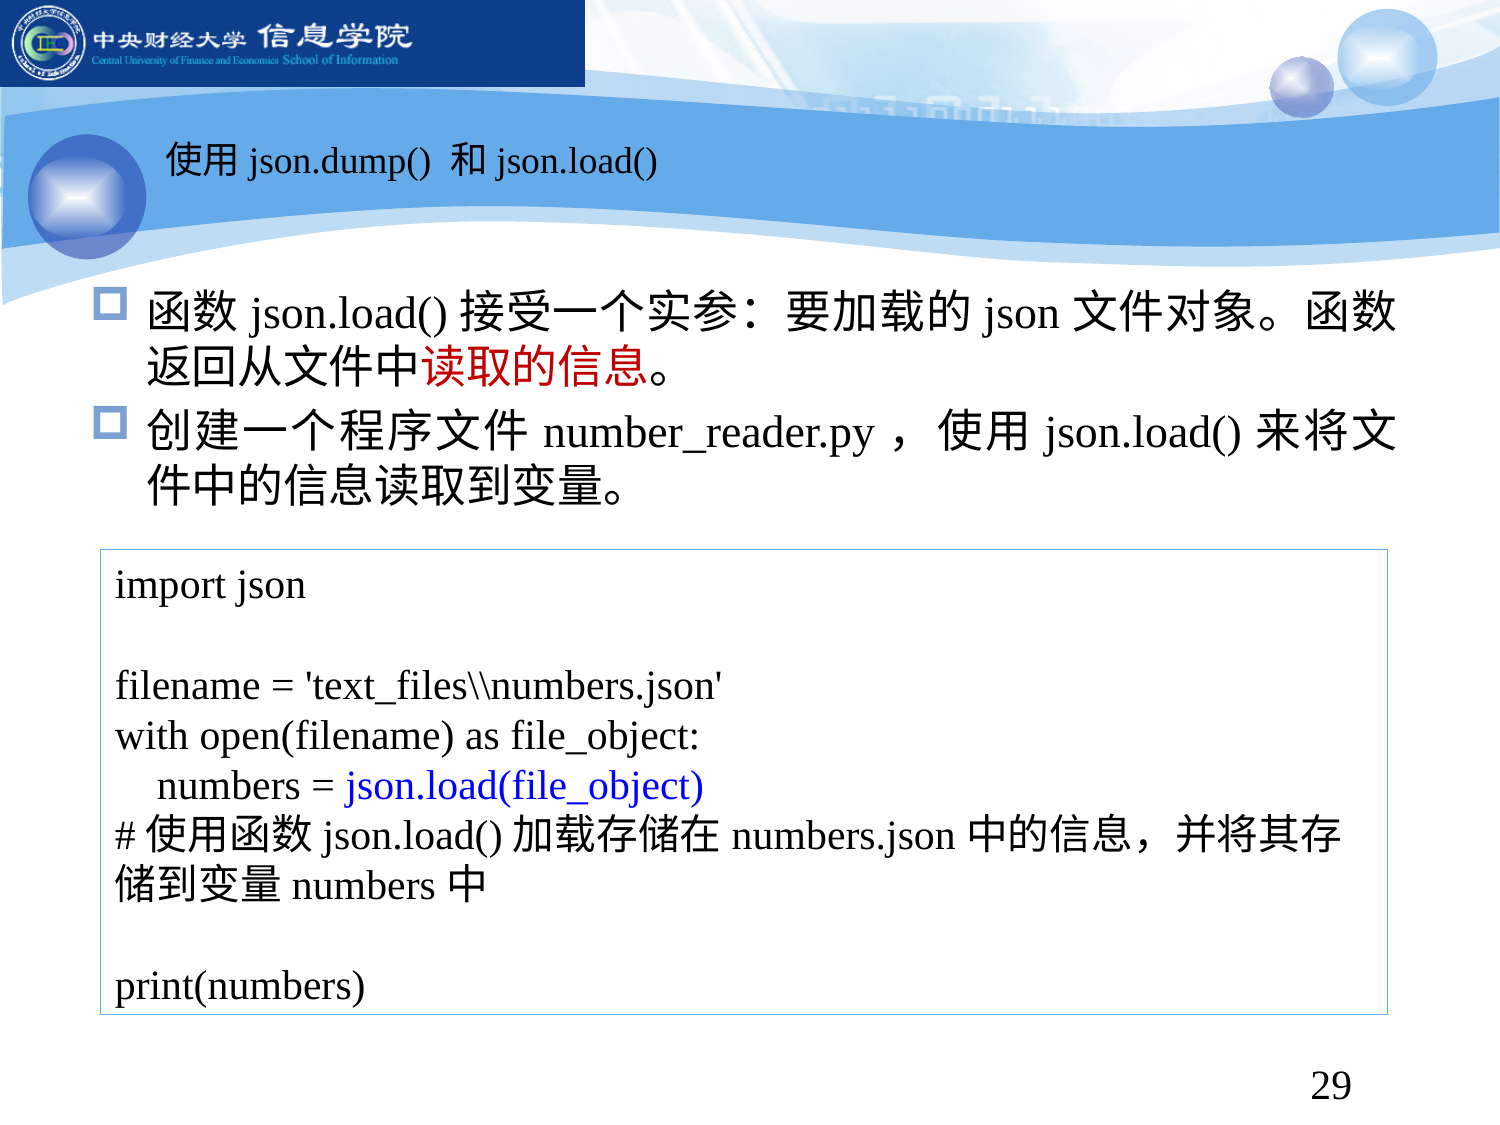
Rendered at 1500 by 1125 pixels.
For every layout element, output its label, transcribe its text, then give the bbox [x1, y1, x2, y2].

title 使用json.dump() 和json.load() [150, 112, 1363, 205]
text_box import json filename = 'text_files\\numbers.json' with open(filename) as file_object: numbers = json.load(file_object) #使用函数json.load()加载存储在numbers.json中的信息，并将其存储到变量numbers中 print(numbers) [100, 549, 1388, 1015]
text_box 函数json.load()接受一个实参：要加载的json文件对象。函数返回从文件中读取的信息。 创建一个程序文件number_reader.py，使用json.load()来将文件中的信息读取到变量。 [74, 275, 1413, 550]
picture [0, 0, 1500, 197]
